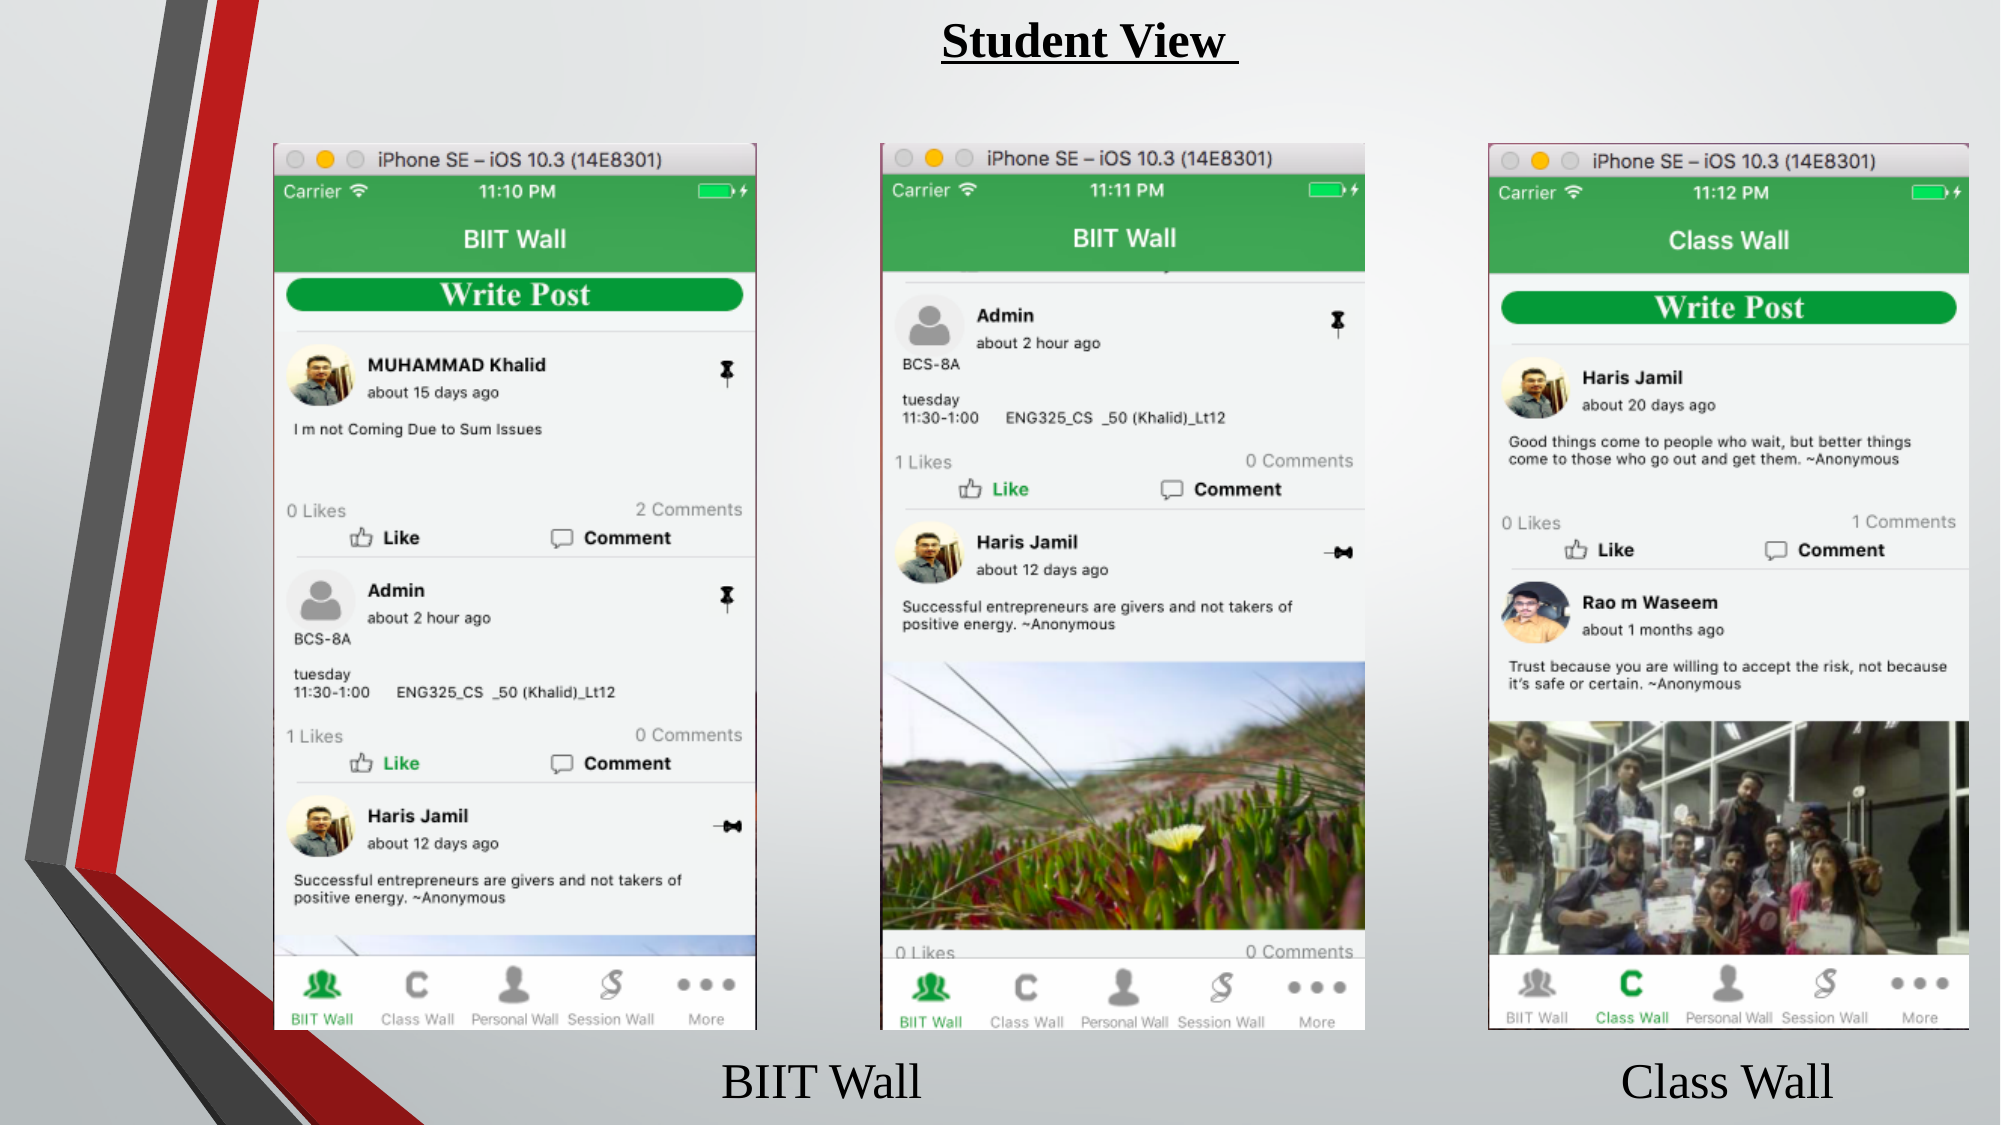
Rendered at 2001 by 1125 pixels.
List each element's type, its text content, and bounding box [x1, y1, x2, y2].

text_box Student View [318, 7, 1862, 85]
picture [1488, 143, 1969, 1030]
text_box BIIT Wall Class Wall [318, 1047, 1969, 1125]
picture [880, 143, 1365, 1030]
picture [272, 143, 757, 1030]
